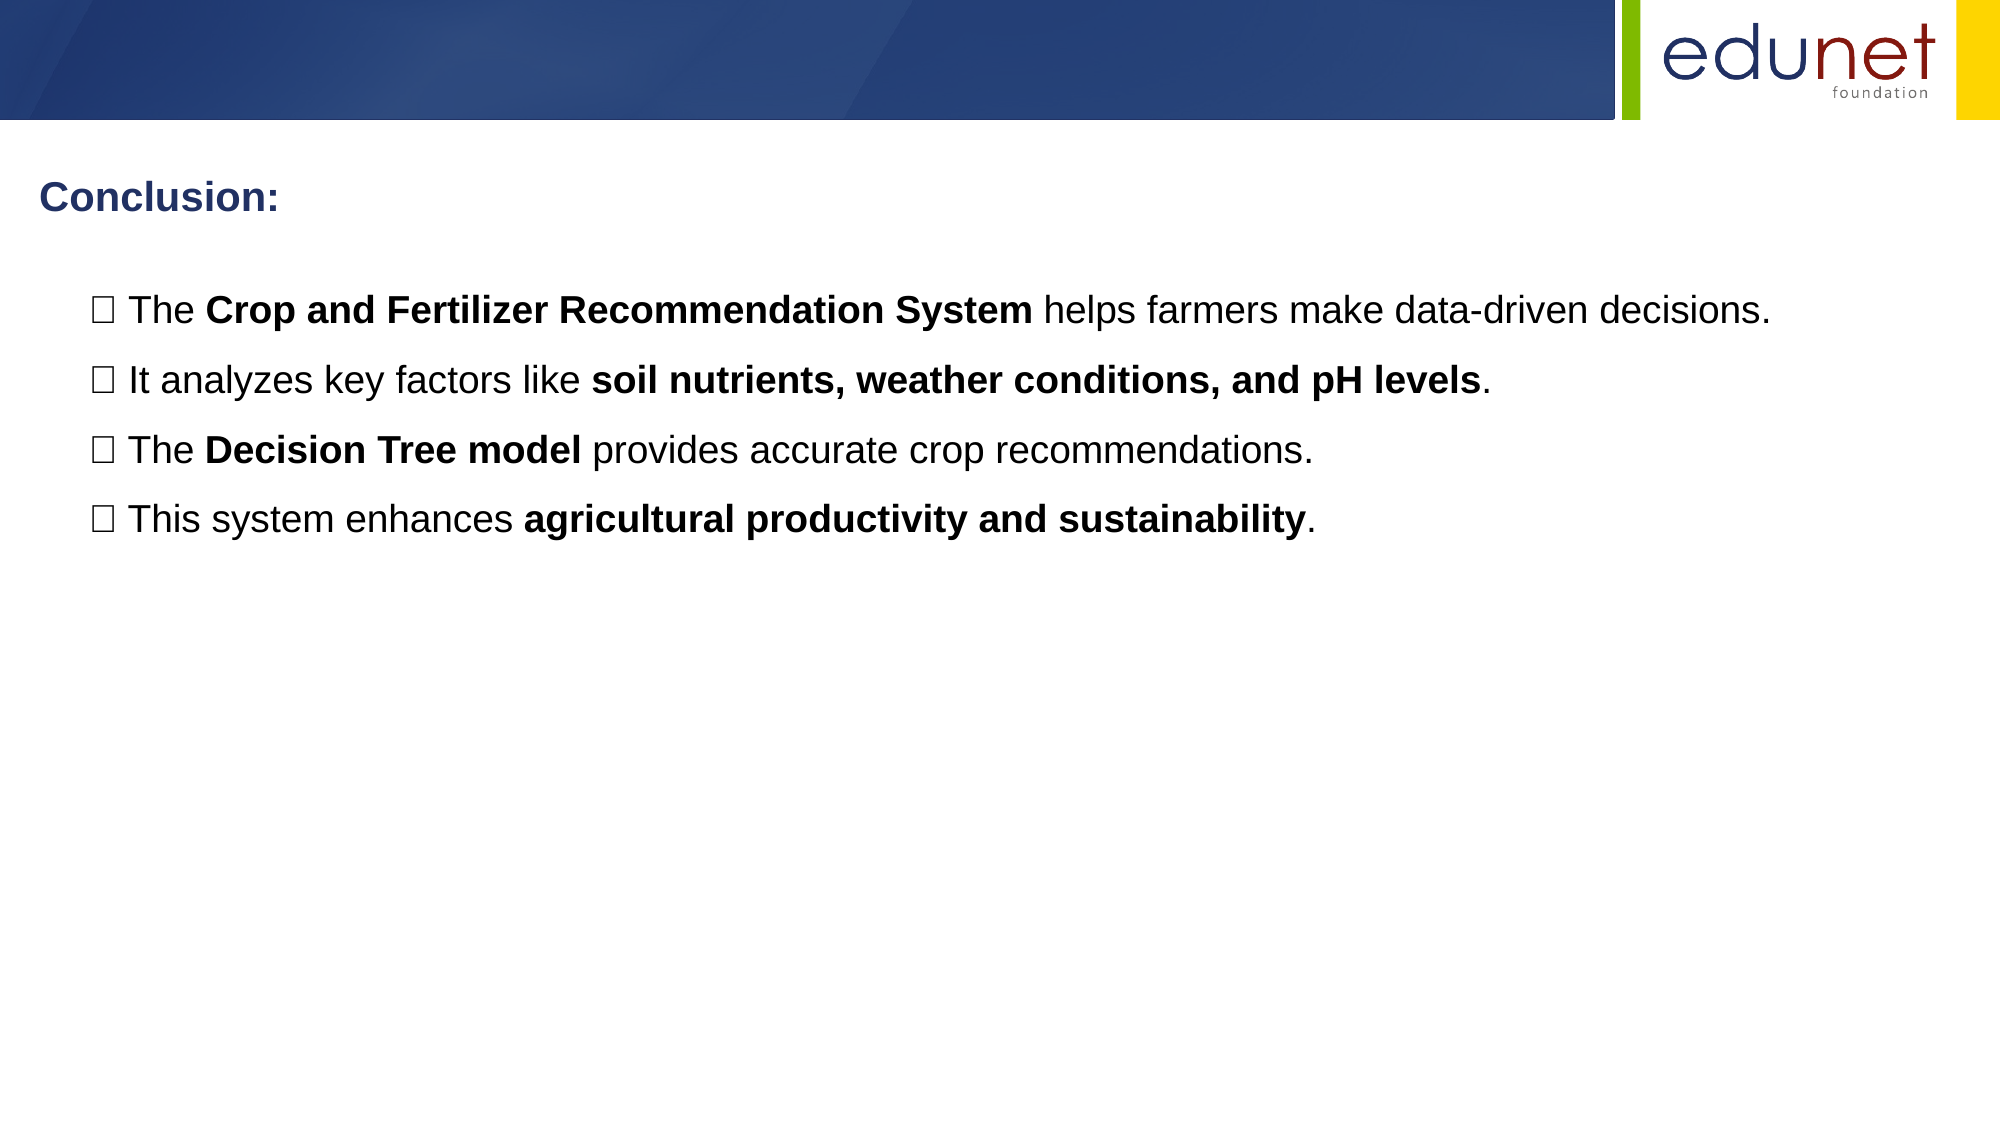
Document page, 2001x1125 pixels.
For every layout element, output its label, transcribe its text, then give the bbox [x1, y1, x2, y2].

picture [1652, 12, 1948, 108]
text_box ✅ The Crop and Fertilizer Recommendation System helps farmers make data-driven decisions. ✅ It analyzes key factors like soil nutrients, weather conditions, and pH levels. ✅ The Decision Tree model provides accurate crop recommendations. ✅ This system enhances agricultural productivity and sustainability. [73, 253, 1849, 548]
text_box Conclusion: [24, 162, 1026, 227]
